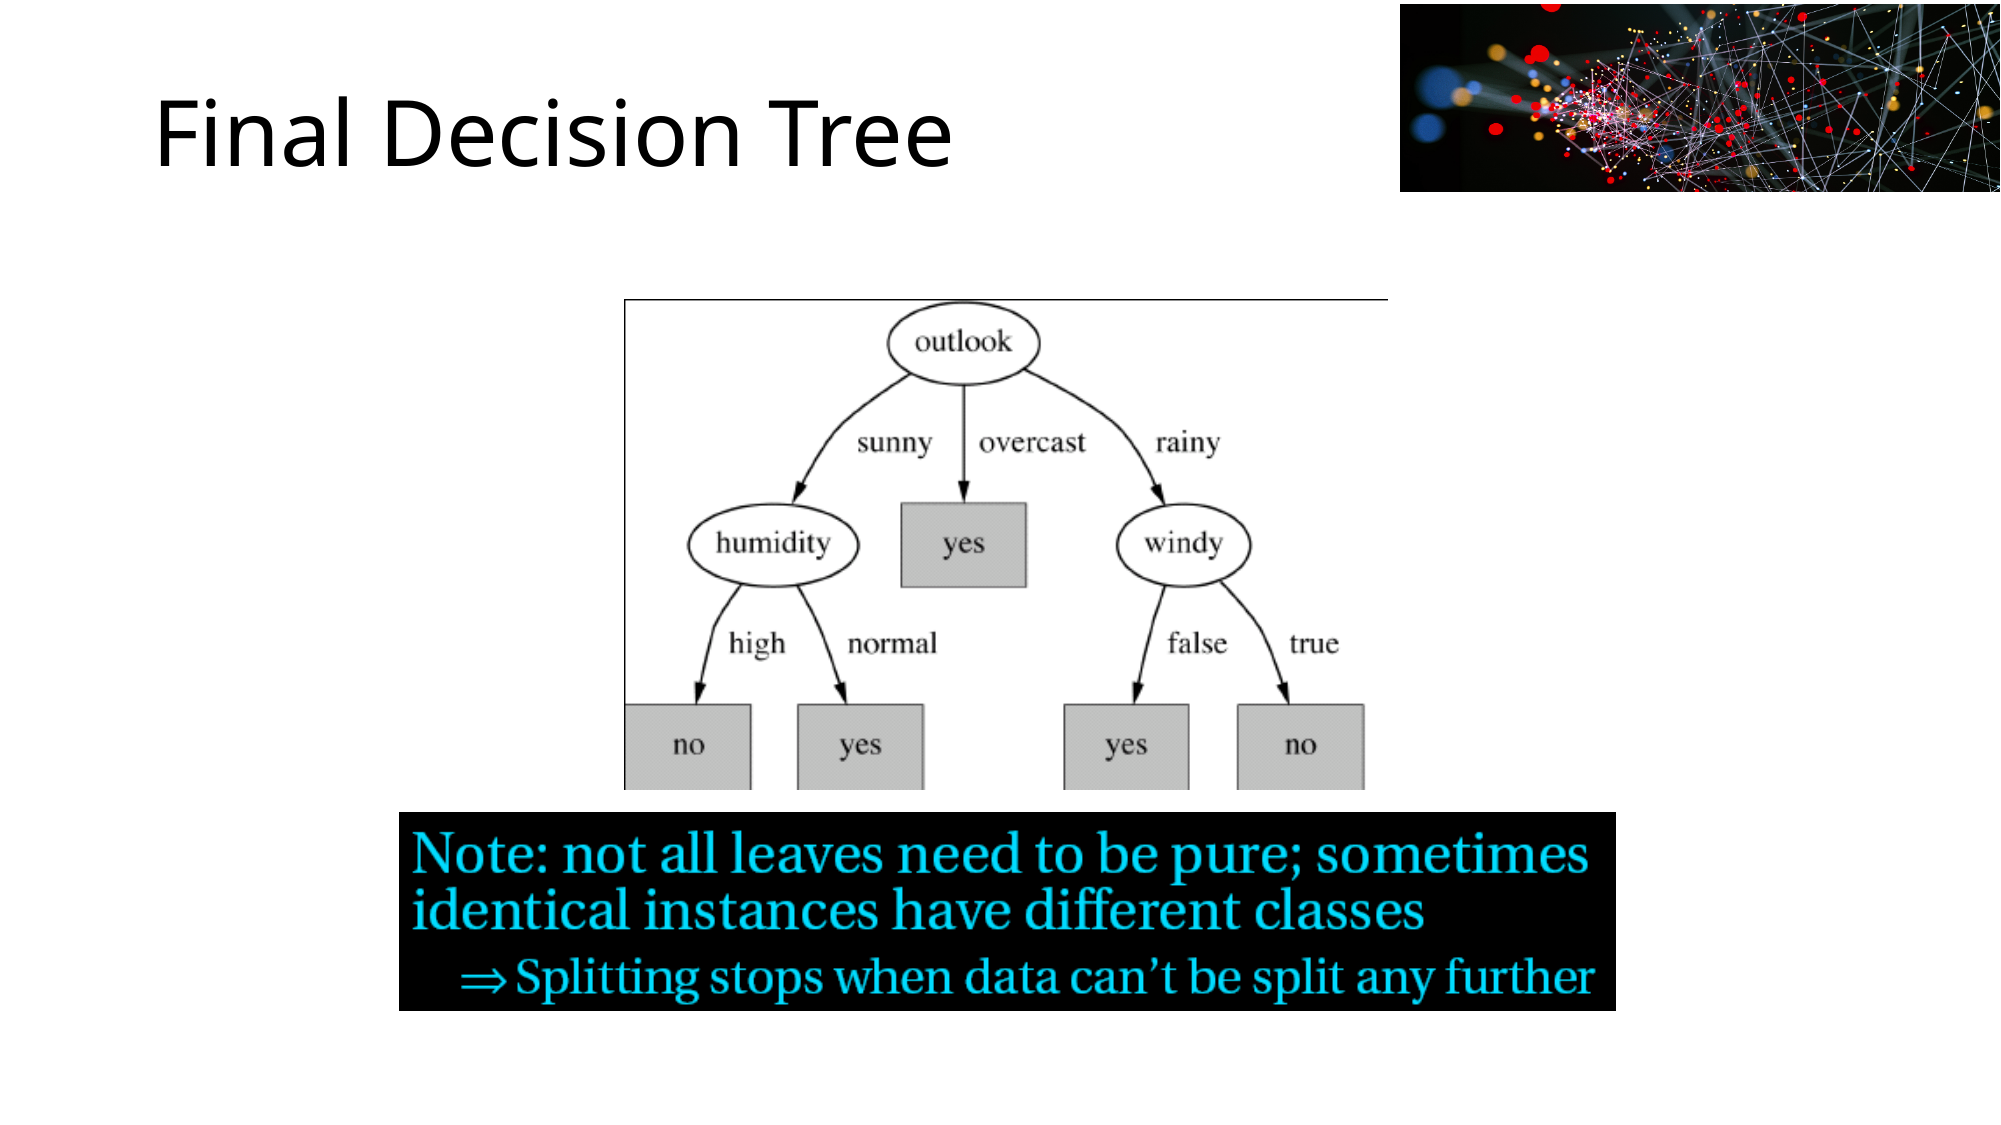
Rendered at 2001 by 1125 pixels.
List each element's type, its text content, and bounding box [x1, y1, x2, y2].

title Final Decision Tree [137, 27, 1372, 246]
picture [1400, 4, 2000, 192]
picture [624, 299, 1388, 790]
picture [399, 812, 1616, 1011]
